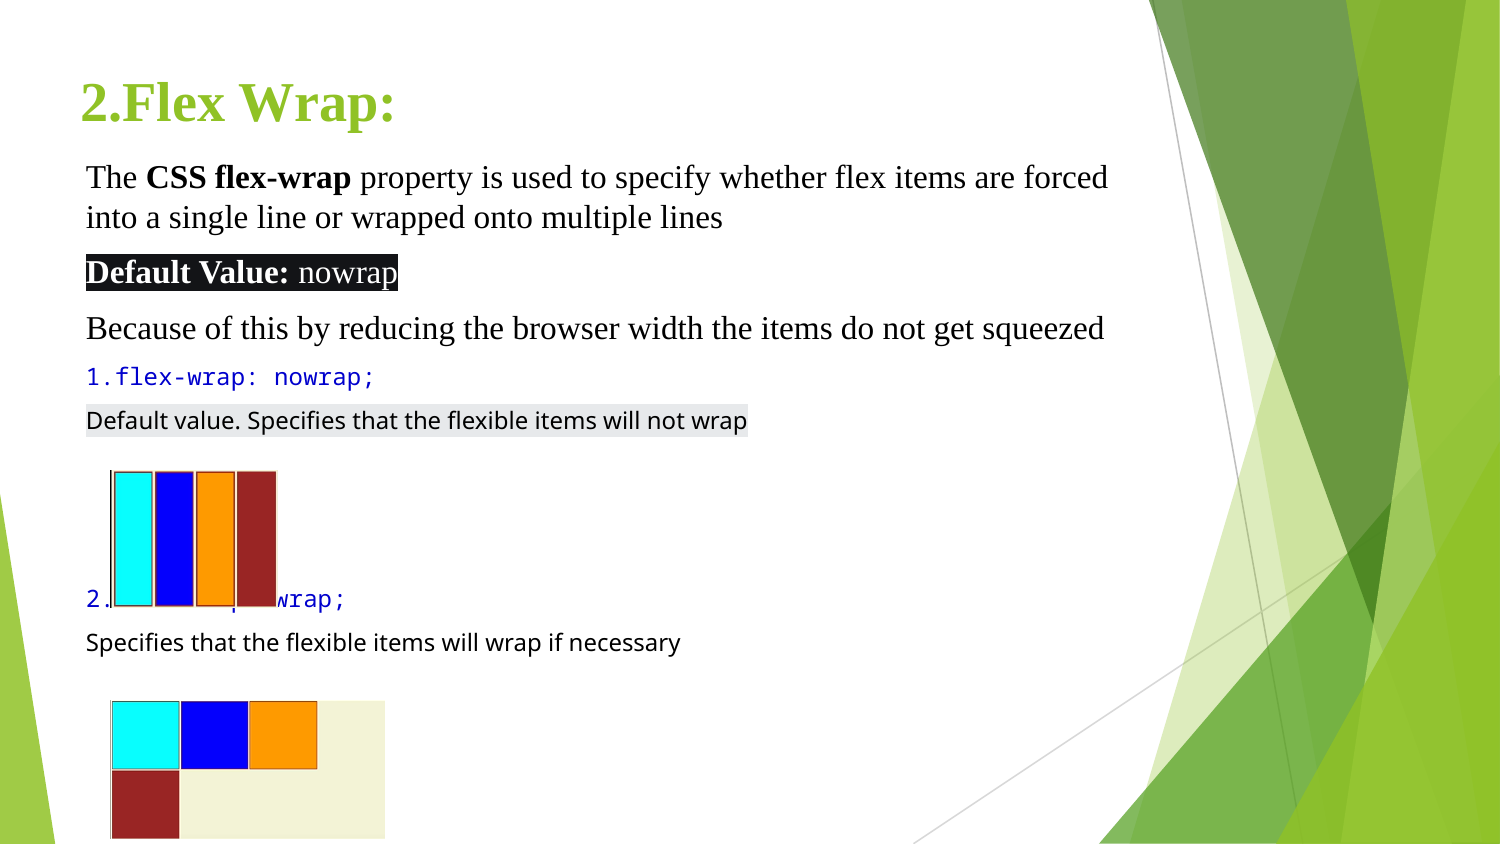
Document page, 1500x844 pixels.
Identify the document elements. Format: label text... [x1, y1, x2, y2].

picture [110, 700, 386, 839]
list The CSS flex-wrap property is used to specify whether flex items are forced into a single line or wrapped onto multiple lines Default Value: nowrap Because of this by reducing the browser width the items do not get squeezed 1.flex-wrap: nowrap; Default value. Specifies that the flexible items will not wrap 2.flex-wrap: wrap; Specifies that the flexible items will wrap if necessary [70, 147, 1129, 828]
picture [110, 469, 278, 608]
title 2.Flex Wrap: [65, 57, 1141, 135]
